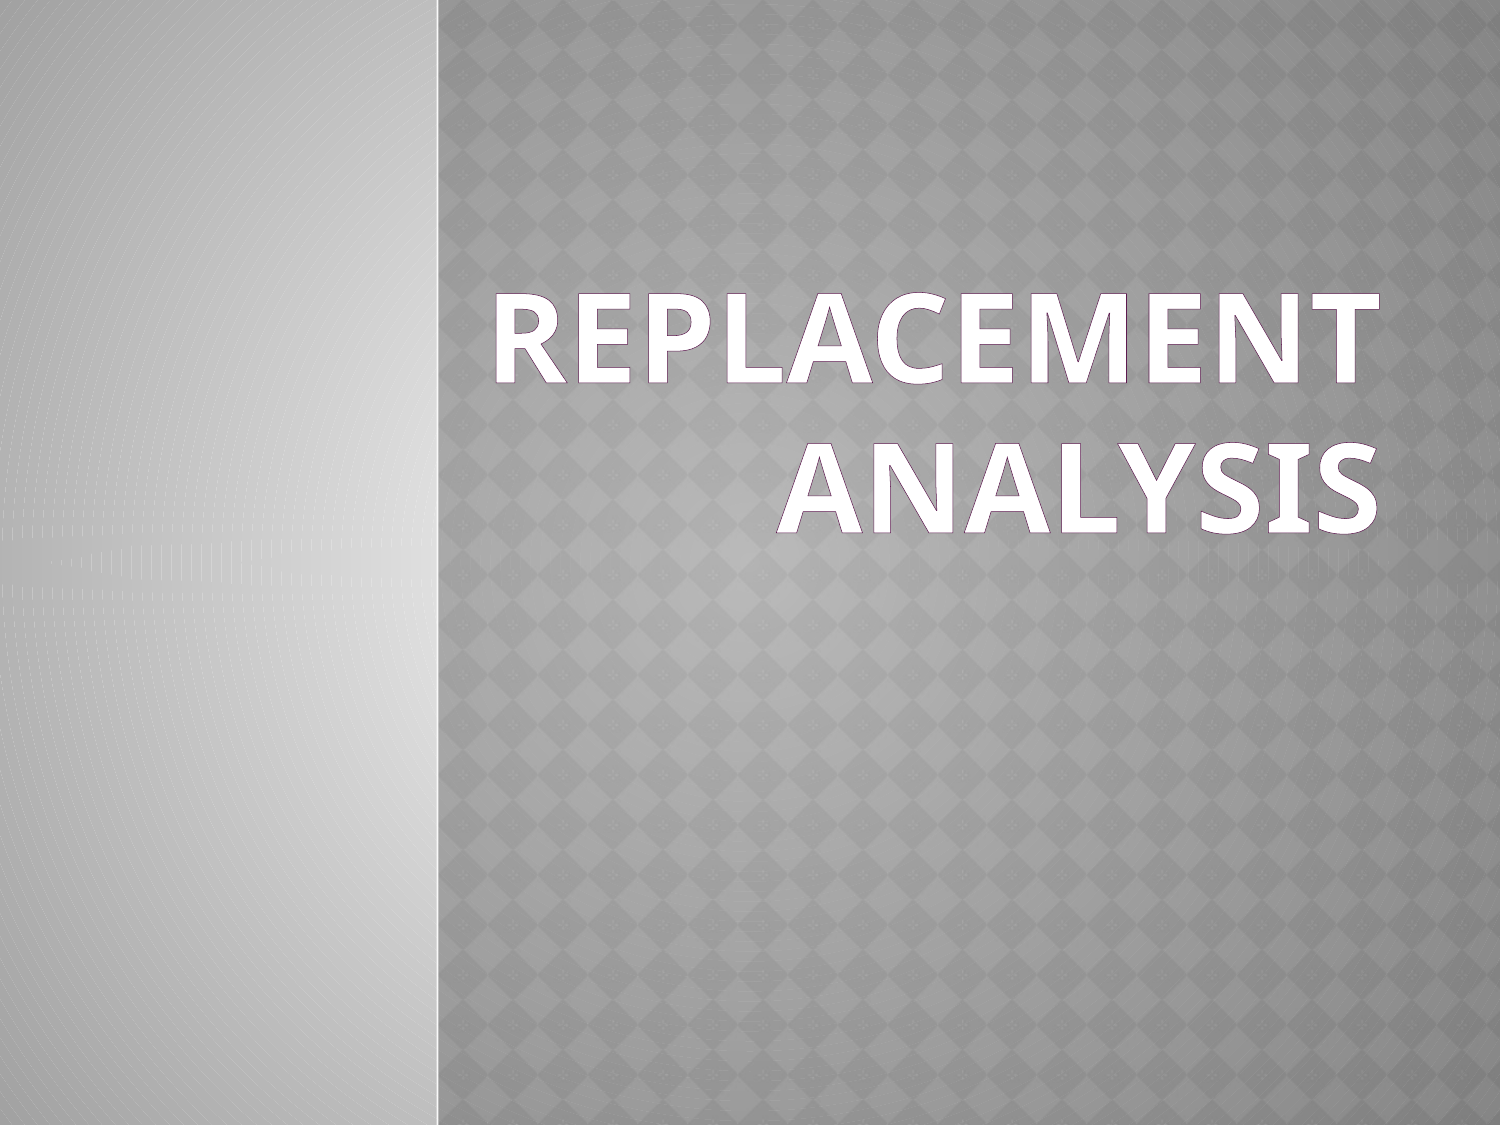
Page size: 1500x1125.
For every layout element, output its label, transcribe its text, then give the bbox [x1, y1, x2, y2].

title Replacement Analysis [462, 87, 1390, 558]
